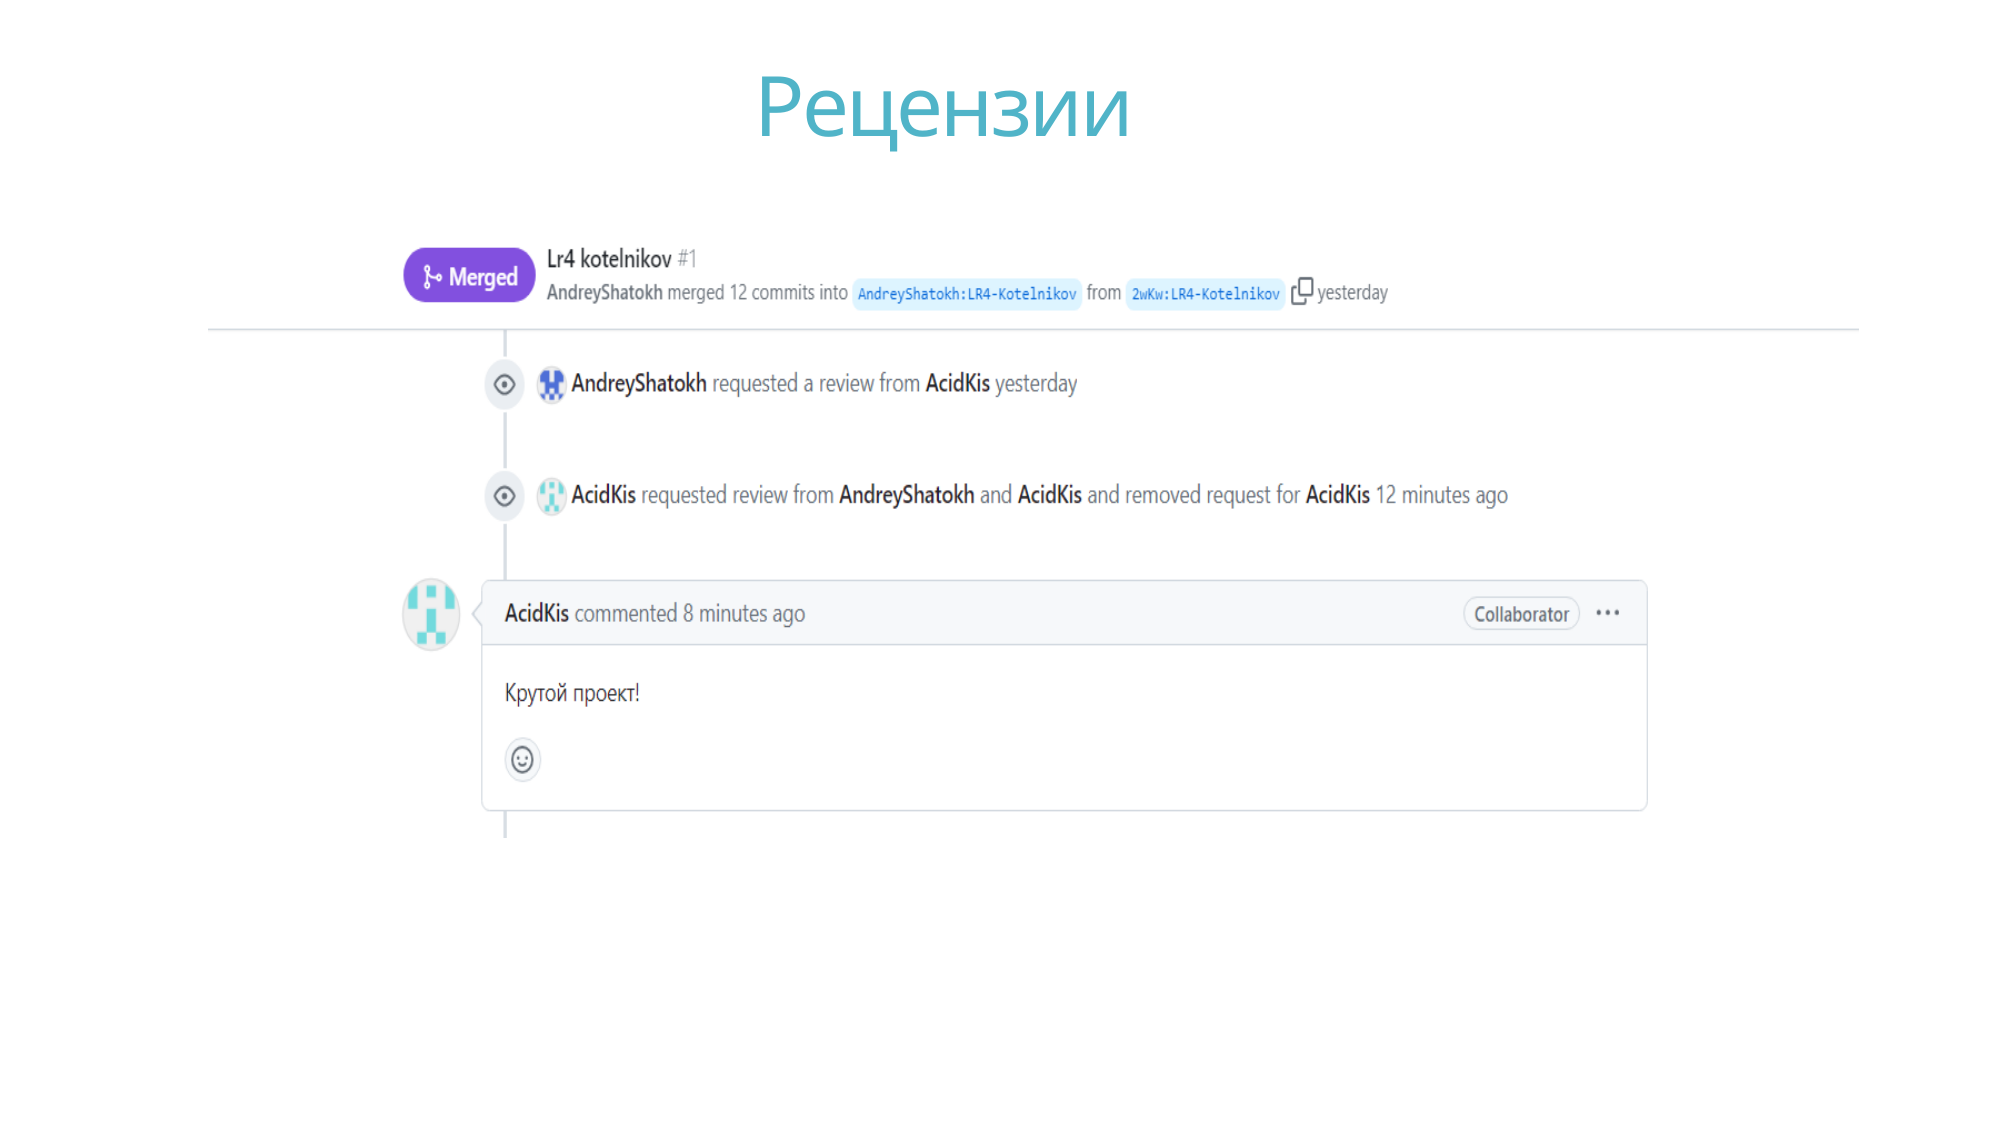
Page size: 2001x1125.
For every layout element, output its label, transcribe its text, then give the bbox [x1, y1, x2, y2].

title Рецензии [739, 56, 1859, 166]
picture [208, 234, 1859, 838]
